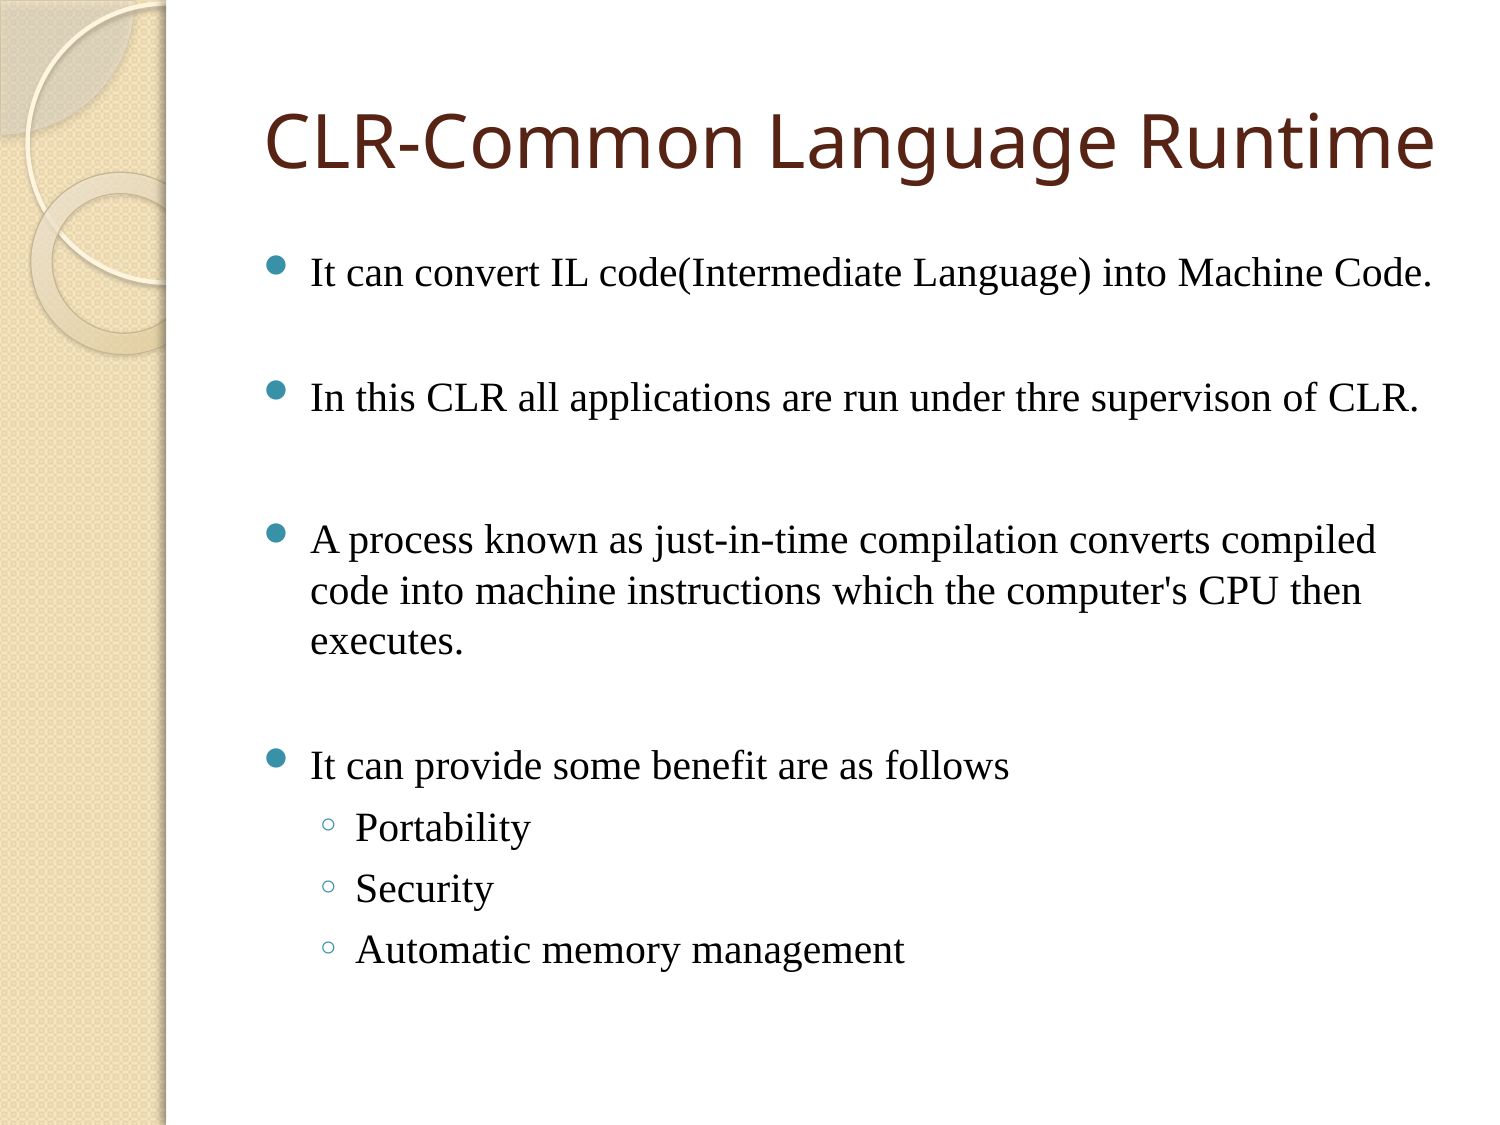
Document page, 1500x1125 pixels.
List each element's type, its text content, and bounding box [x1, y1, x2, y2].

list It can convert IL code(Intermediate Language) into Machine Code. In this CLR all applications are run under thre supervison of CLR. A process known as just-in-time compilation converts compiled code into machine instructions which the computer's CPU then executes. It can provide some benefit are as follows Portability Security Automatic memory management [235, 237, 1466, 1025]
title CLR-Common Language Runtime [235, 45, 1466, 233]
